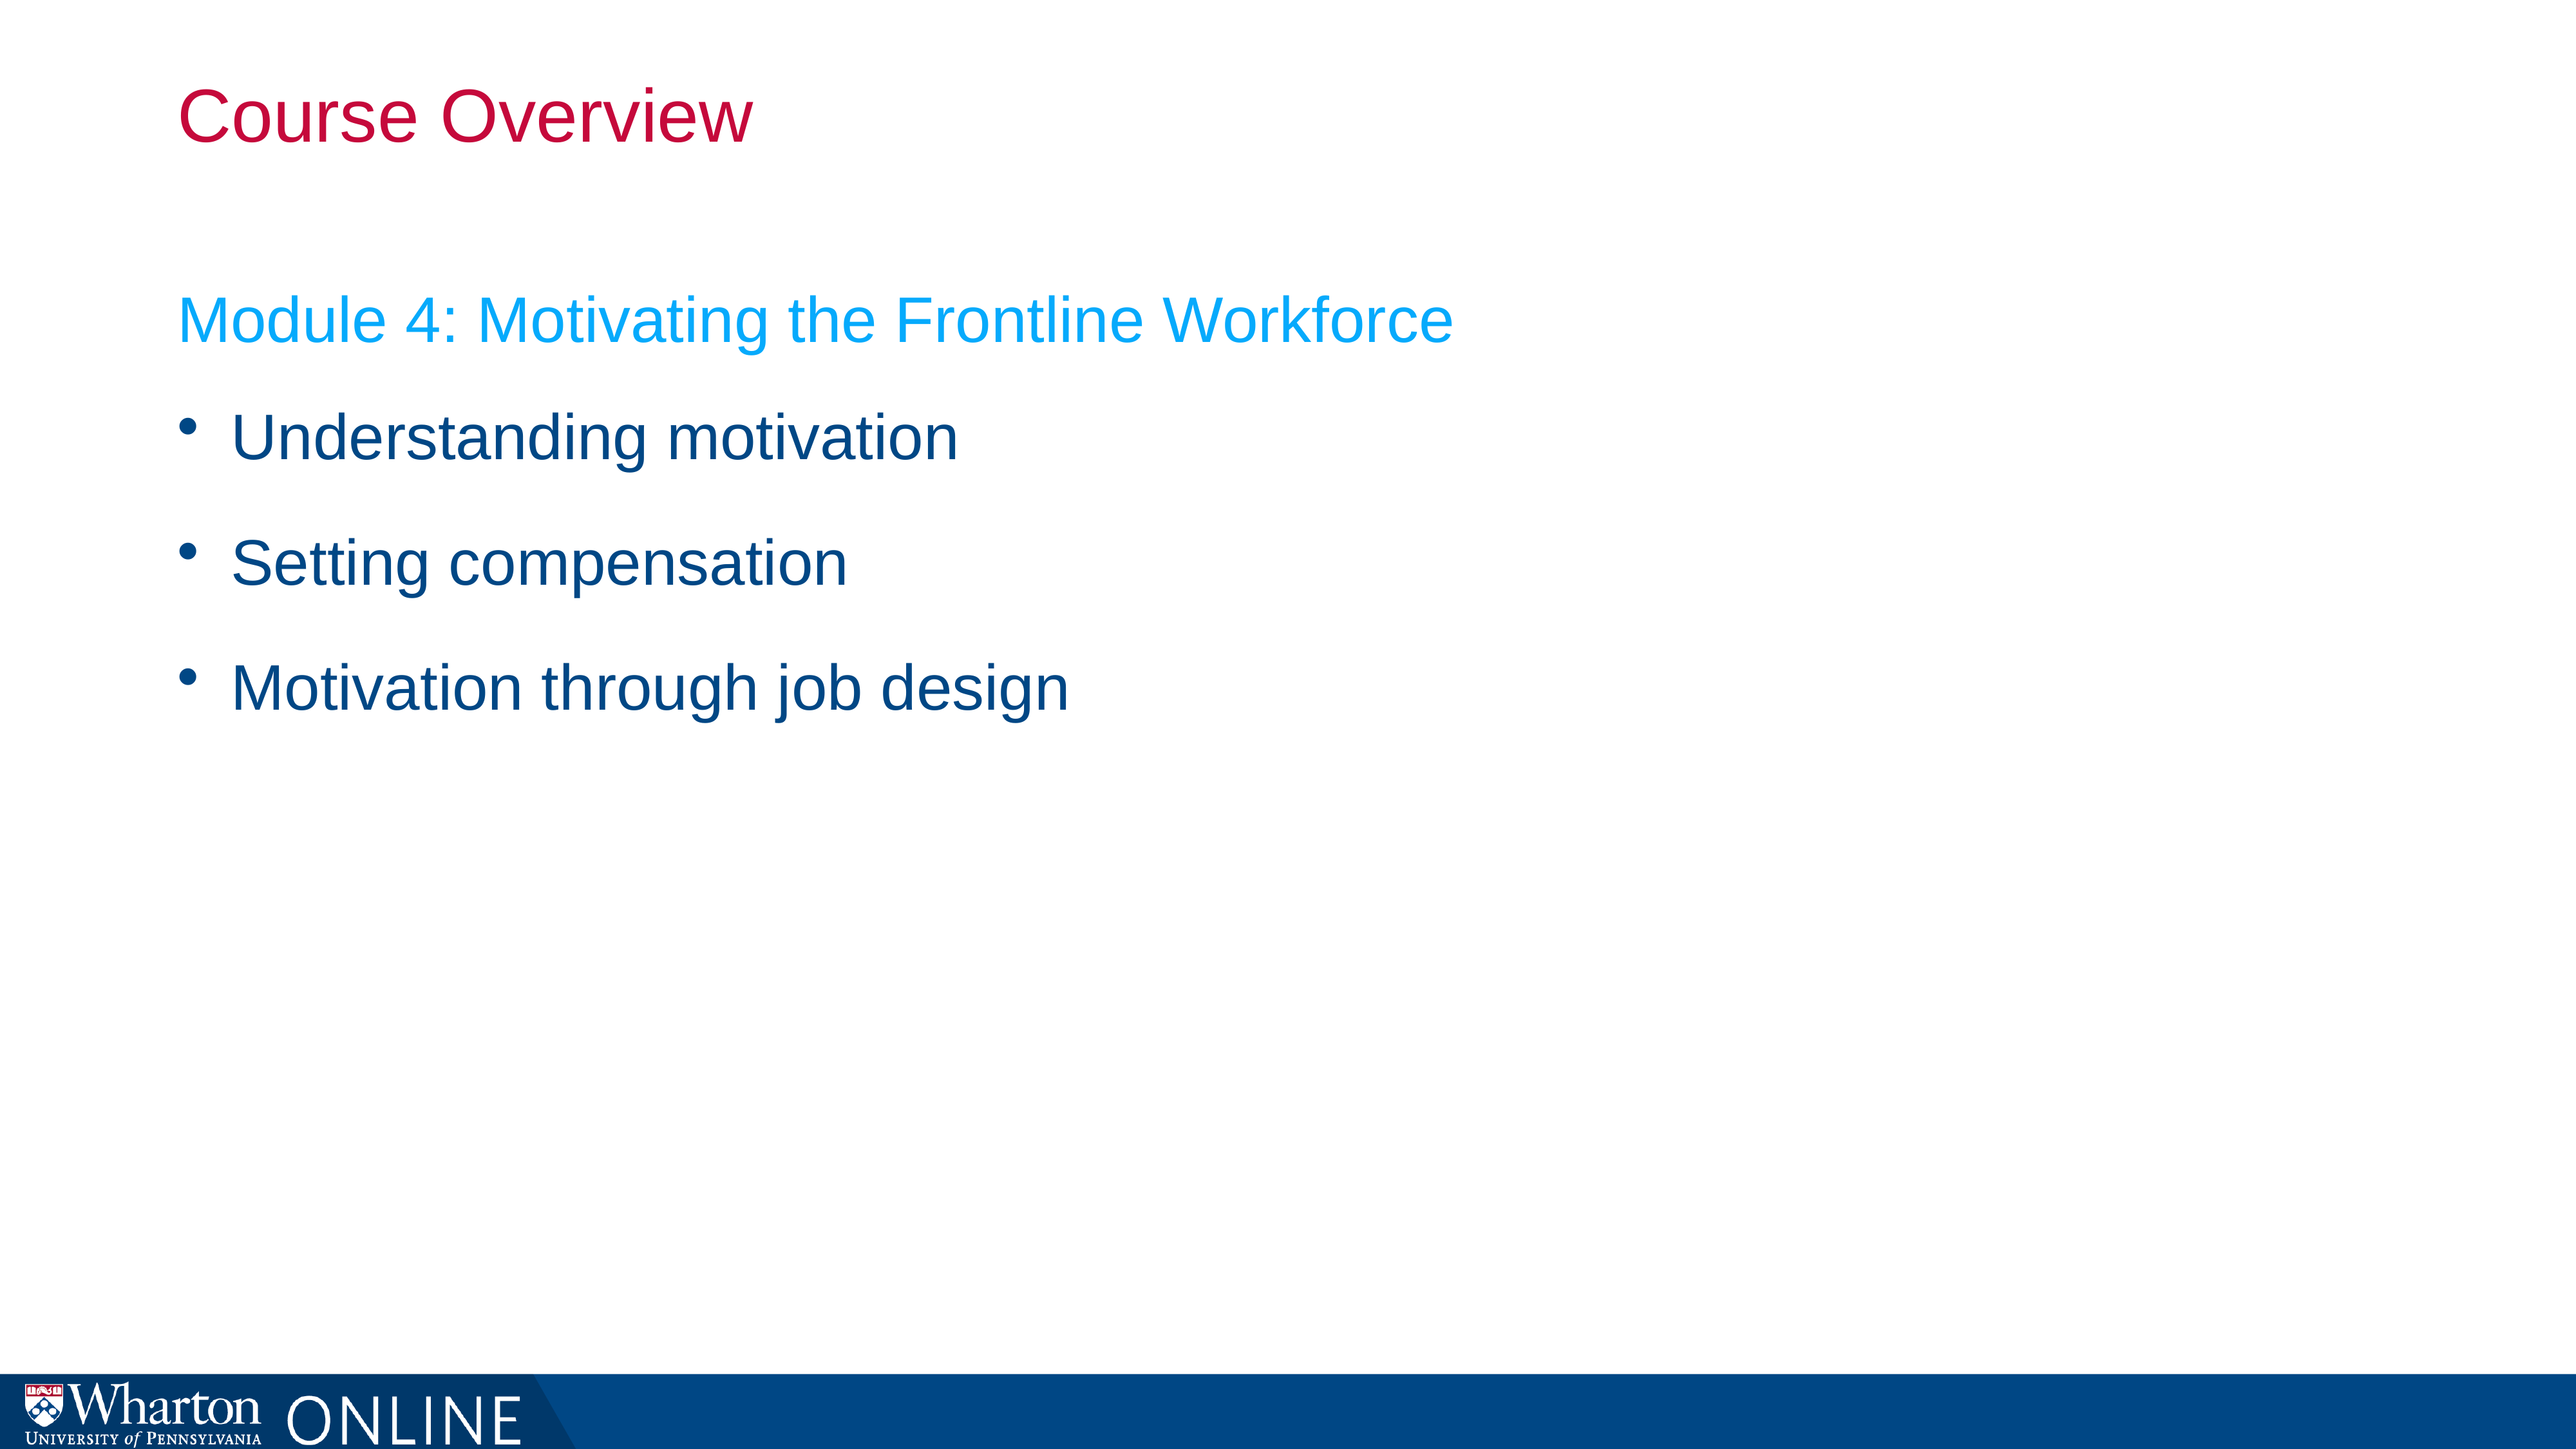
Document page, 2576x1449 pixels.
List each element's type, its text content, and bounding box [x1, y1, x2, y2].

text_box Module 4: Motivating the Frontline Workforce [176, 270, 2399, 388]
list Understanding motivation Setting compensation Motivation through job design [176, 387, 2400, 1235]
title Course Overview [176, 77, 2400, 179]
picture [25, 1381, 520, 1448]
